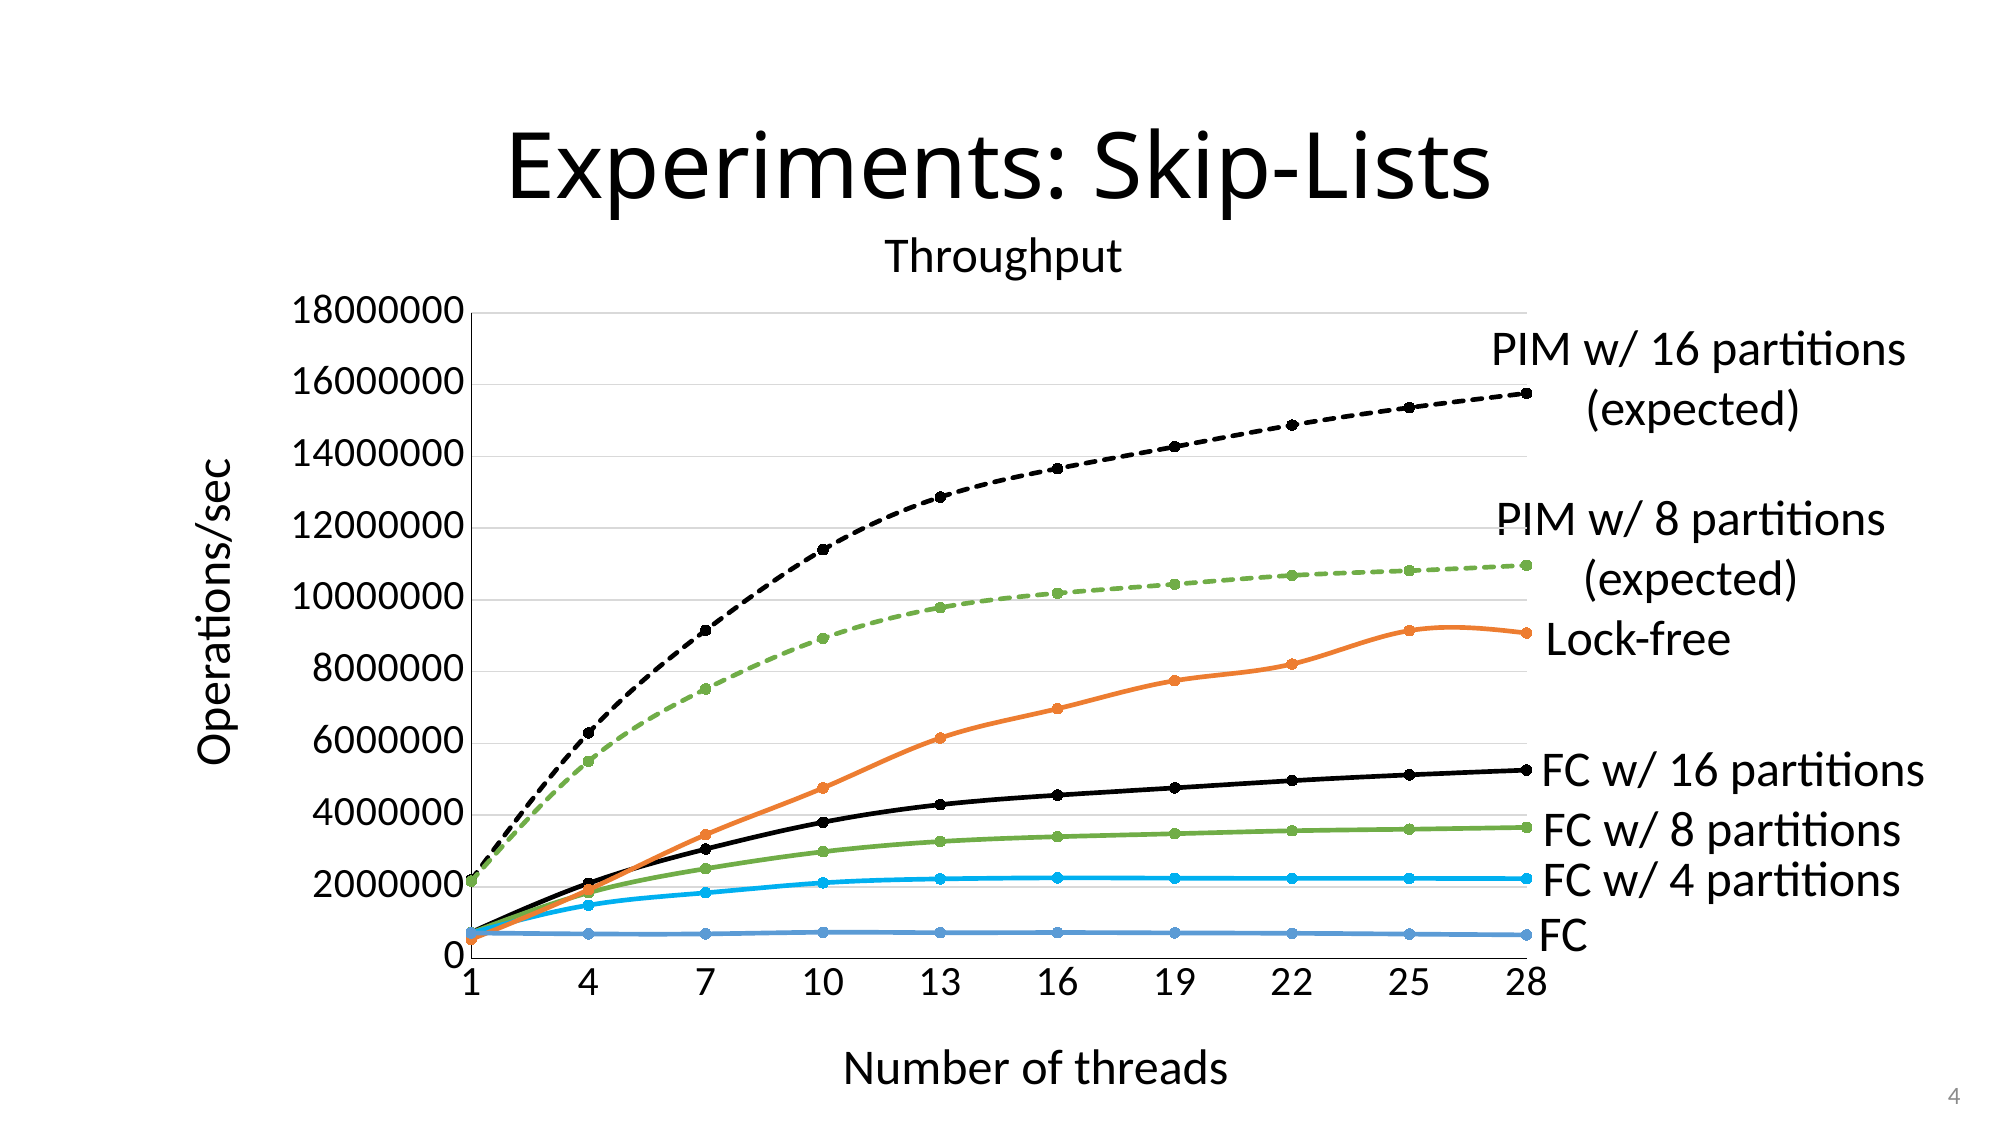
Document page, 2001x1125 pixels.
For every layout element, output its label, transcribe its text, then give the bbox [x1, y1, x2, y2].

slide_number 4 [1847, 1065, 1976, 1125]
text_box Throughput [869, 215, 1139, 276]
chart [260, 276, 1561, 1050]
text_box PIM w/ 8 partitions (expected) [1561, 477, 1914, 614]
text_box Lock-free [1561, 614, 1758, 664]
text_box Number of threads [828, 1050, 1244, 1102]
text_box FC w/ 16 partitions [1561, 735, 1943, 798]
text_box PIM w/ 16 partitions (expected) [1561, 333, 1930, 418]
title Experiments: Skip-Lists [137, 59, 1863, 278]
text_box FC w/ 4 partitions [1561, 840, 1929, 912]
text_box Operations/sec [172, 384, 248, 781]
text_box FC [1561, 903, 1679, 960]
text_box FC w/ 8 partitions [1561, 780, 1930, 872]
